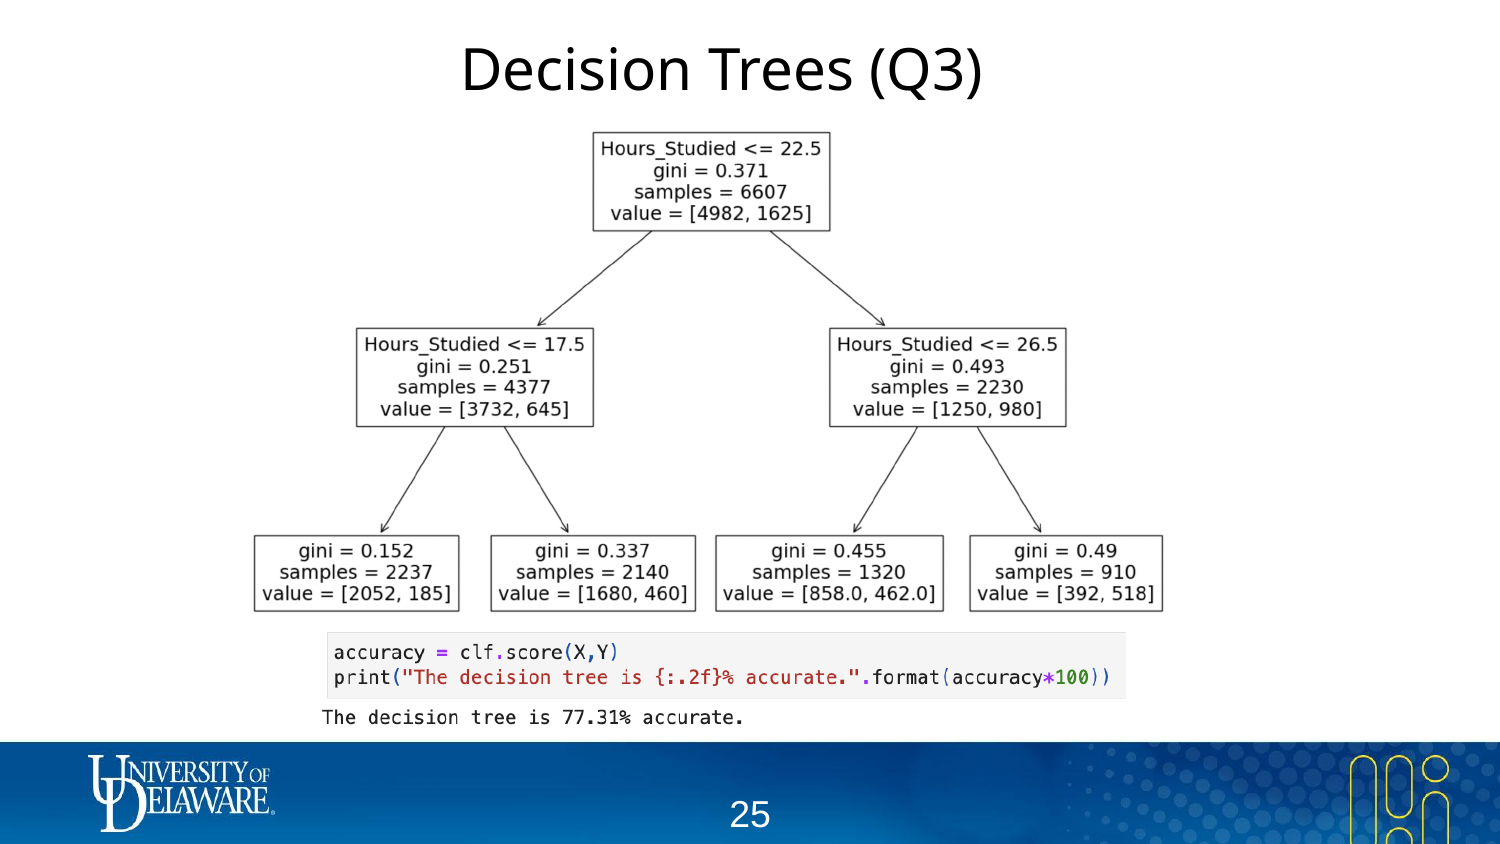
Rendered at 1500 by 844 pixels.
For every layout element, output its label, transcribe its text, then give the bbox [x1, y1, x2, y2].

picture [0, 0, 1500, 844]
slide_number ‹#› [575, 782, 925, 828]
title Decision Trees (Q3) [46, 6, 1397, 129]
